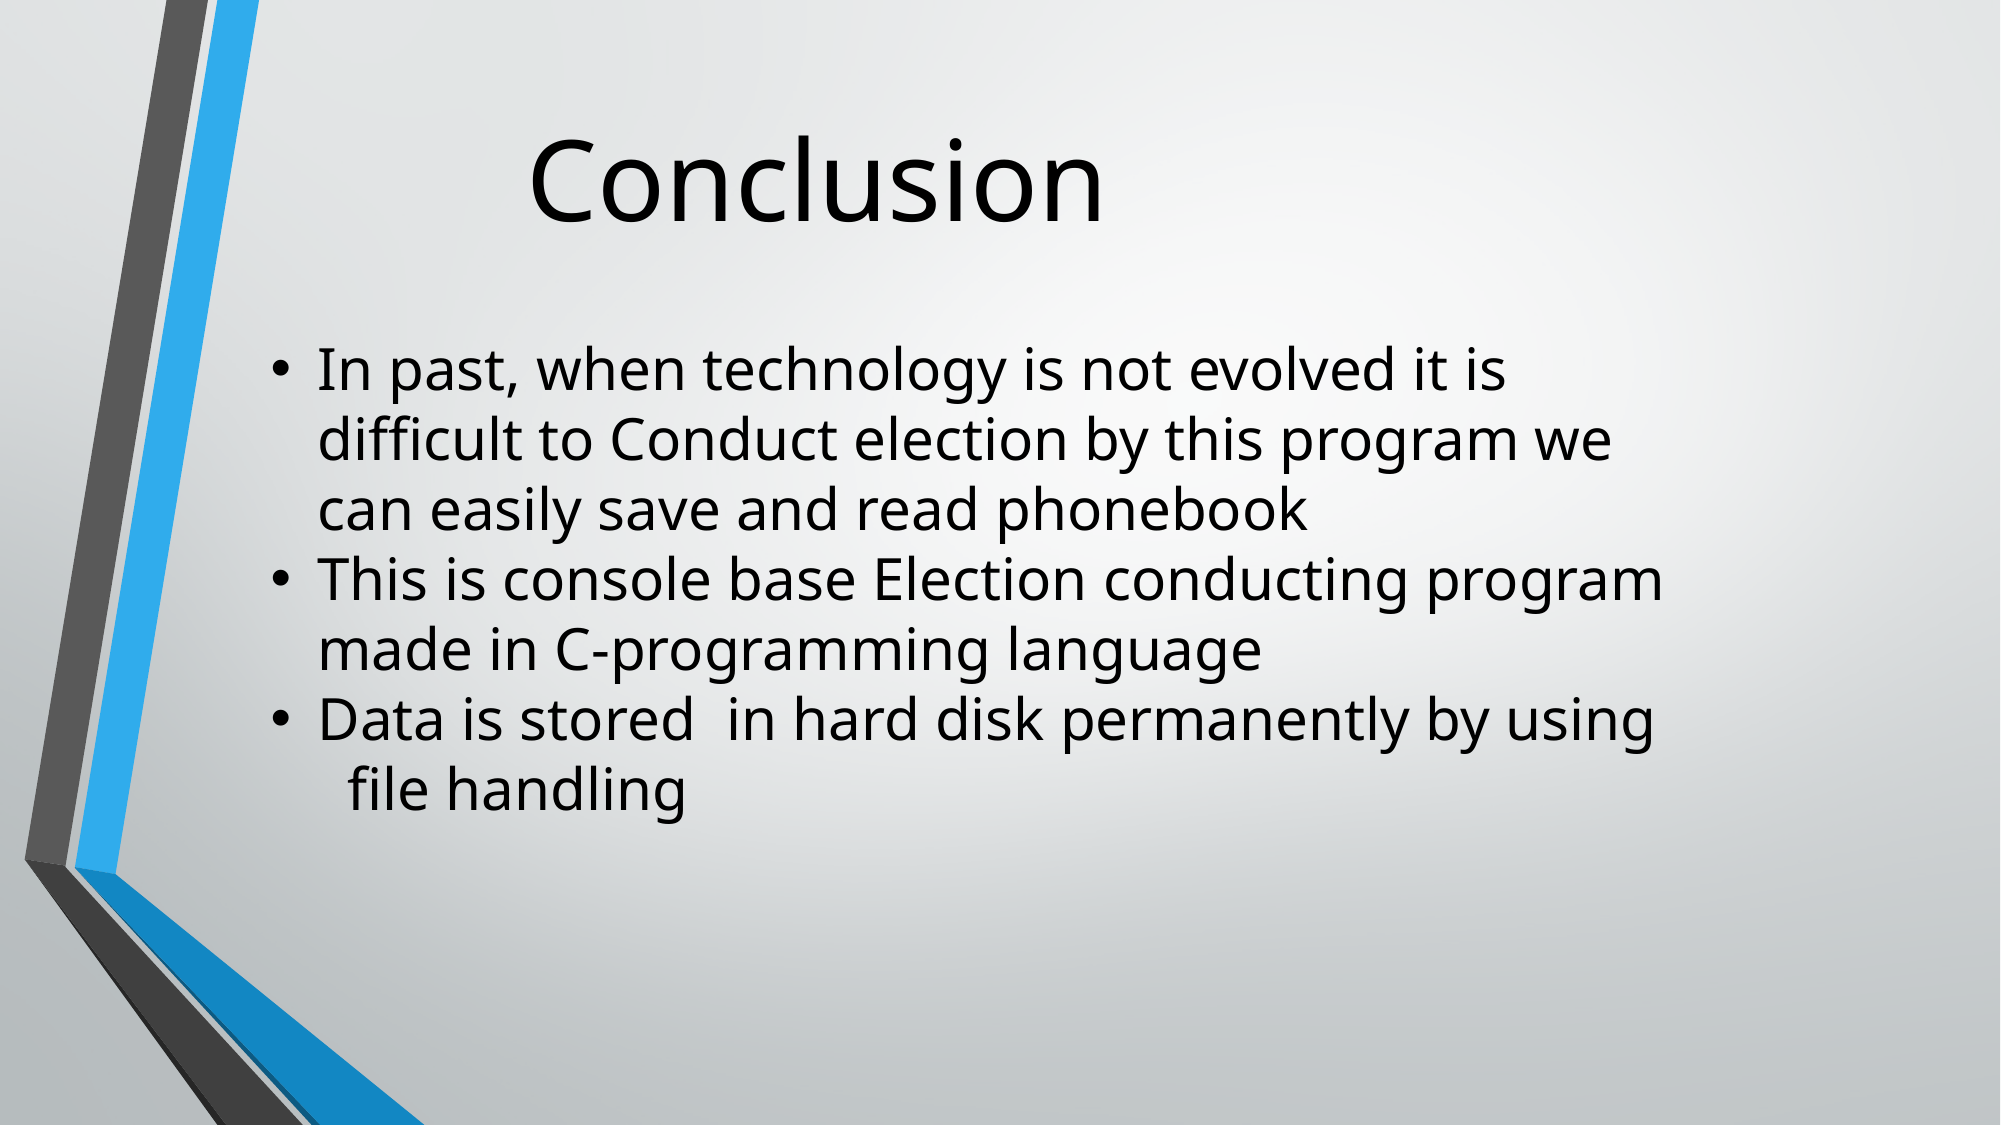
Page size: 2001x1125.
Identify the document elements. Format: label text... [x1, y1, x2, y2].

text_box Conclusion [511, 101, 1124, 252]
text_box In past, when technology is not evolved it is difficult to Conduct election by this program we can easily save and read phonebook This is console base Election conducting program made in C-programming language Data is stored in hard disk permanently by using file handling [255, 324, 1684, 830]
